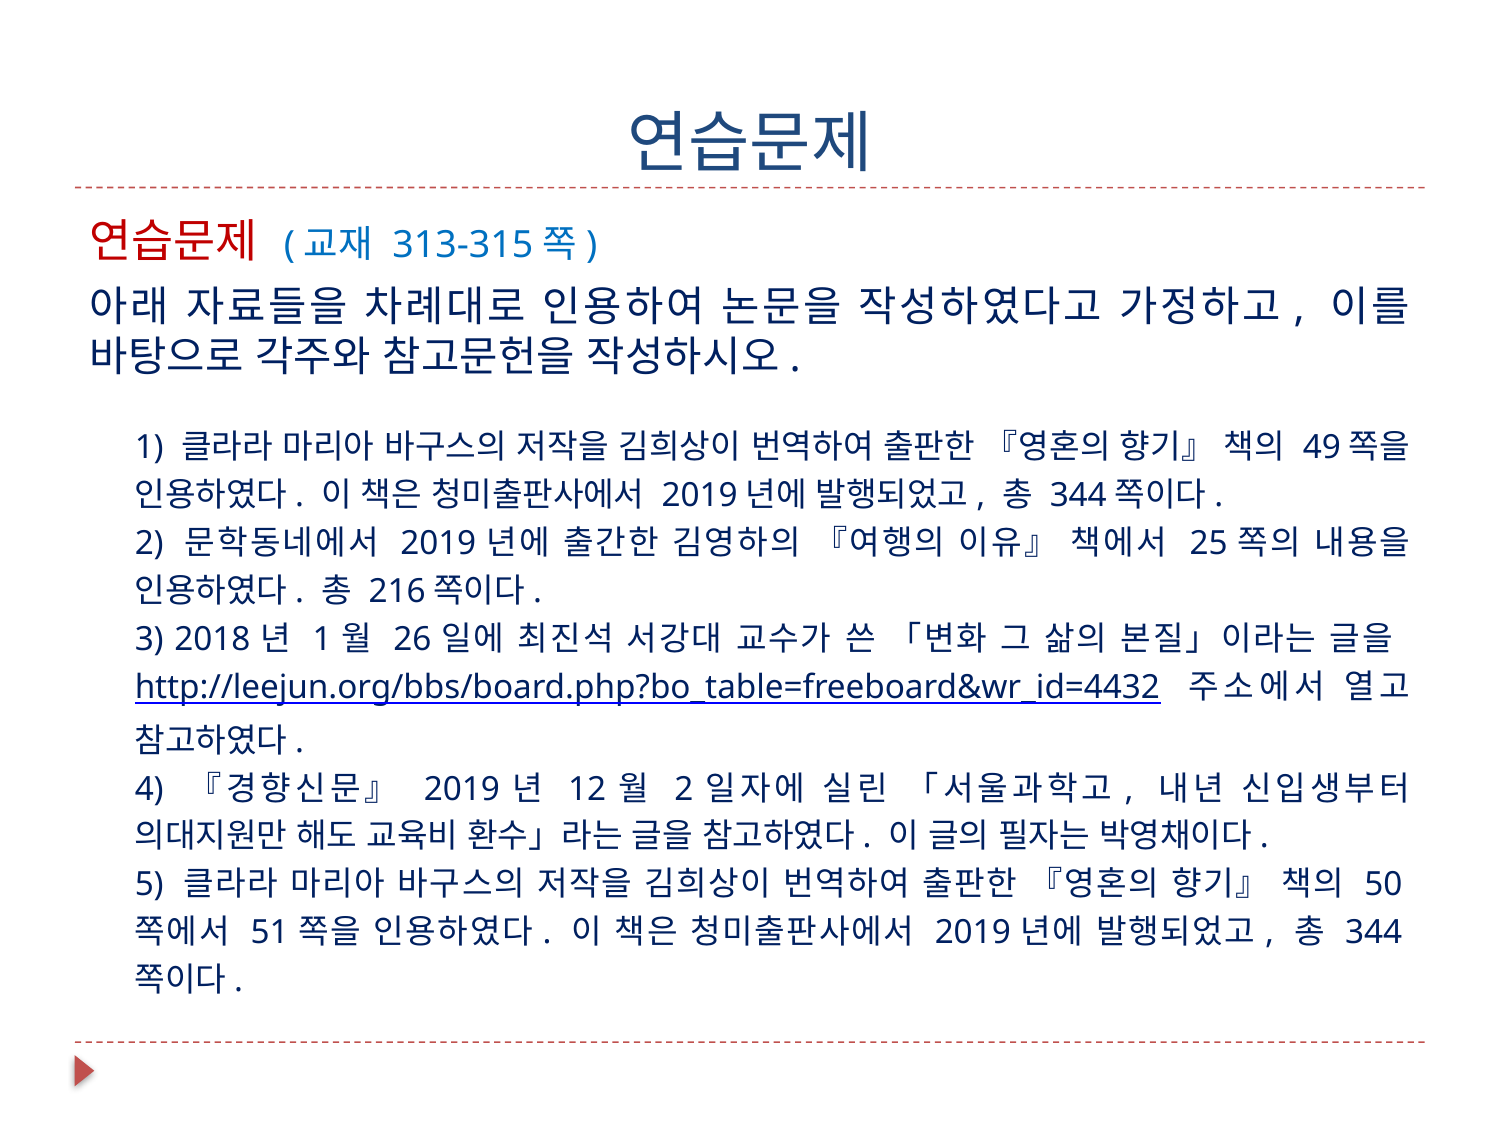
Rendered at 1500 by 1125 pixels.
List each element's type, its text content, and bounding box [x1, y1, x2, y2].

title 연습문제 [75, 24, 1425, 188]
list 연습문제 (교재 313-315쪽) 아래 자료들을 차례대로 인용하여 논문을 작성하였다고 가정하고, 이를 바탕으로 각주와 참고문헌을 작성하시오. 1) 클라라 마리아 바구스의 저작을 김희상이 번역하여 출판한 『영혼의 향기』 책의 49쪽을 인용하였다. 이 책은 청미출판사에서 2019년에 발행되었고, 총 344쪽이다. 2) 문학동네에서 2019년에 출간한 김영하의 『여행의 이유』 책에서 25쪽의 내용을 인용하였다. 총 216쪽이다. 3) 2018년 1월 26일에 최진석 서강대 교수가 쓴 「변화 그 삶의 본질」이라는 글을 http://leejun.org/bbs/board.php?bo_table=freeboard&wr_id=4432 주소에서 열고 참고하였다. 4) 『경향신문』 2019년 12월 2일자에 실린 「서울과학고, 내년 신입생부터 의대지원만 해도 교육비 환수」라는 글을 참고하였다. 이 글의 필자는 박영채이다. 5) 클라라 마리아 바구스의 저작을 김희상이 번역하여 출판한 『영혼의 향기』 책의 50쪽에서 51쪽을 인용하였다. 이 책은 청미출판사에서 2019년에 발행되었고, 총 344쪽이다. [75, 200, 1425, 1010]
